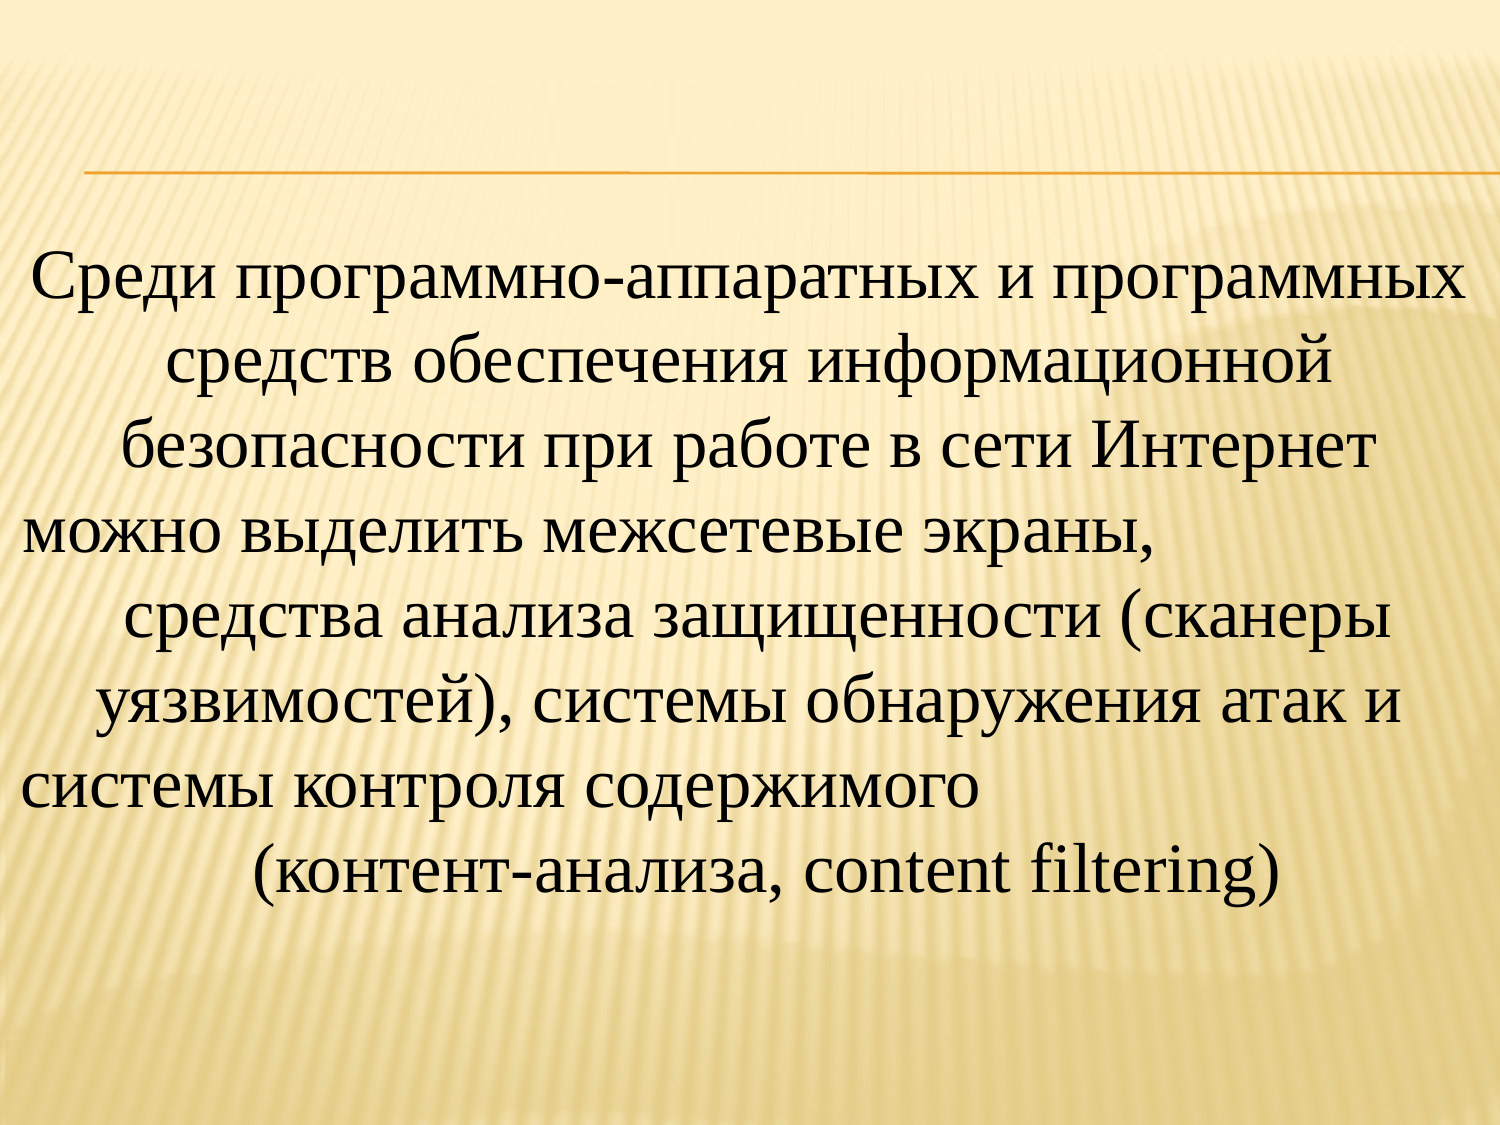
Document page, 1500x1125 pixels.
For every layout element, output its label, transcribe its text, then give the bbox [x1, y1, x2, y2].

list Среди программно-аппаратных и программных средств обеспечения информационной безопасности при работе в сети Интернет можно выделить межсетевые экраны, средства анализа защищенности (сканеры уязвимостей), системы обнаружения атак и системы контроля содержимого (контент-анализа, content filtering) [0, 219, 1500, 1102]
